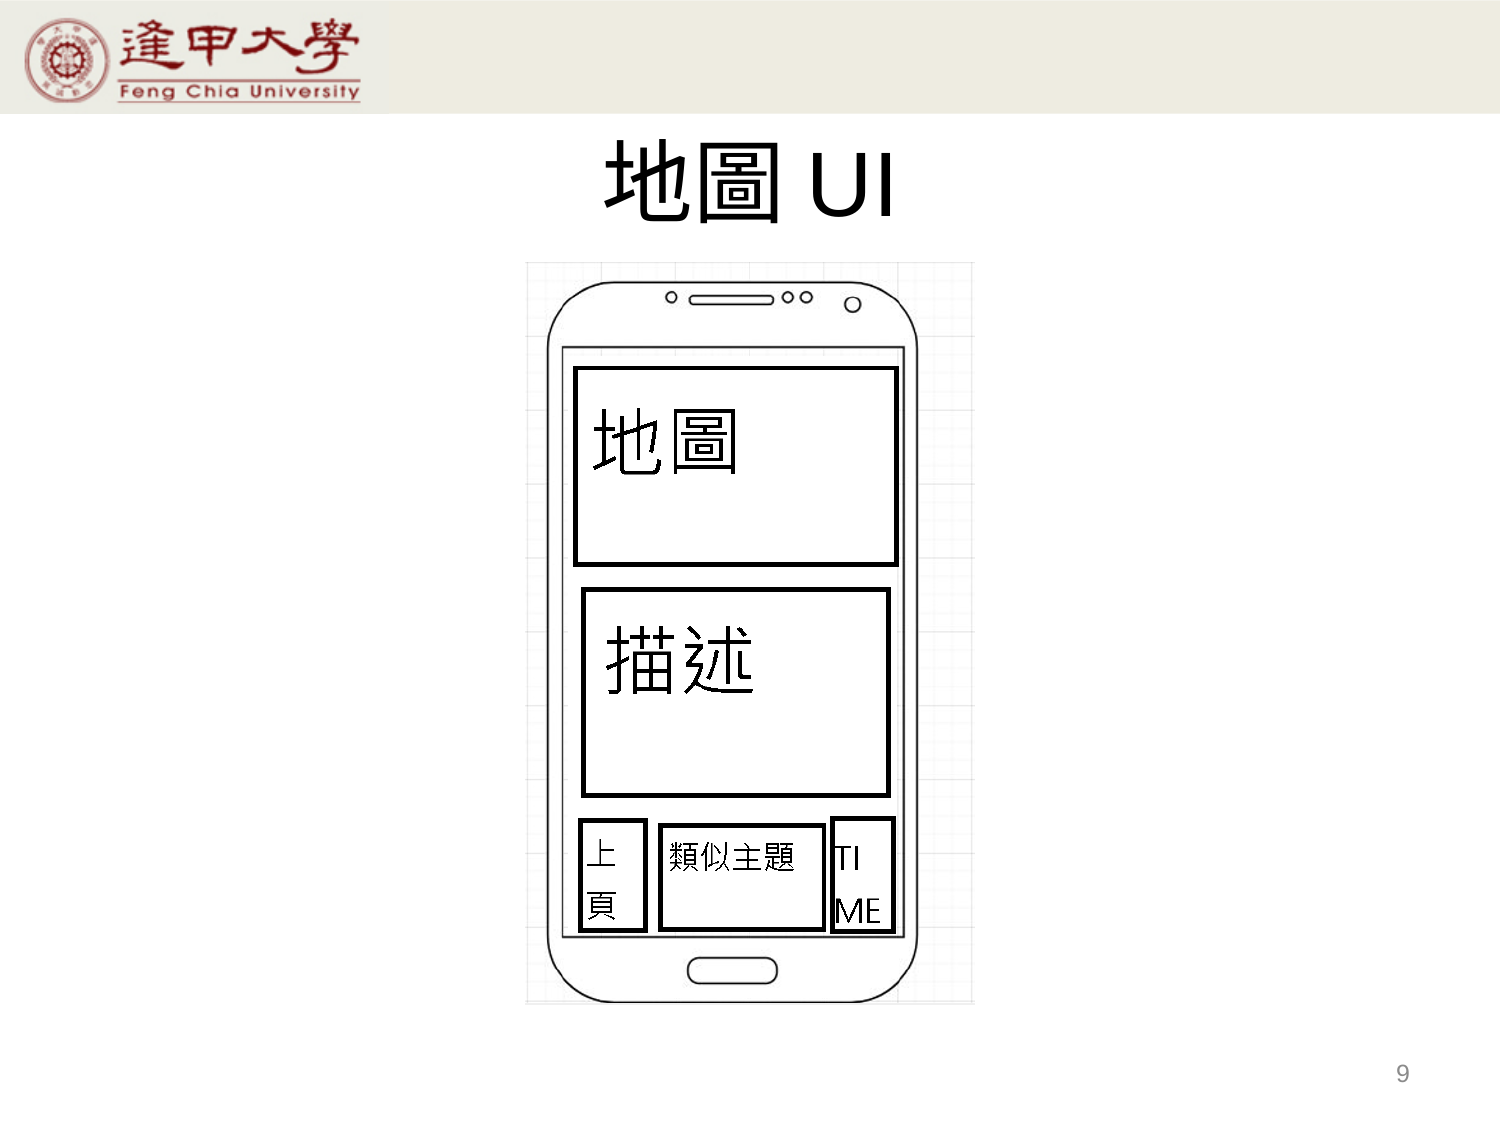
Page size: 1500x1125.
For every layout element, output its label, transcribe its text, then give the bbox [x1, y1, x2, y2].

picture [0, 1, 389, 114]
title 地圖UI [75, 114, 1425, 245]
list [525, 262, 975, 1006]
slide_number 9 [1074, 1042, 1425, 1103]
